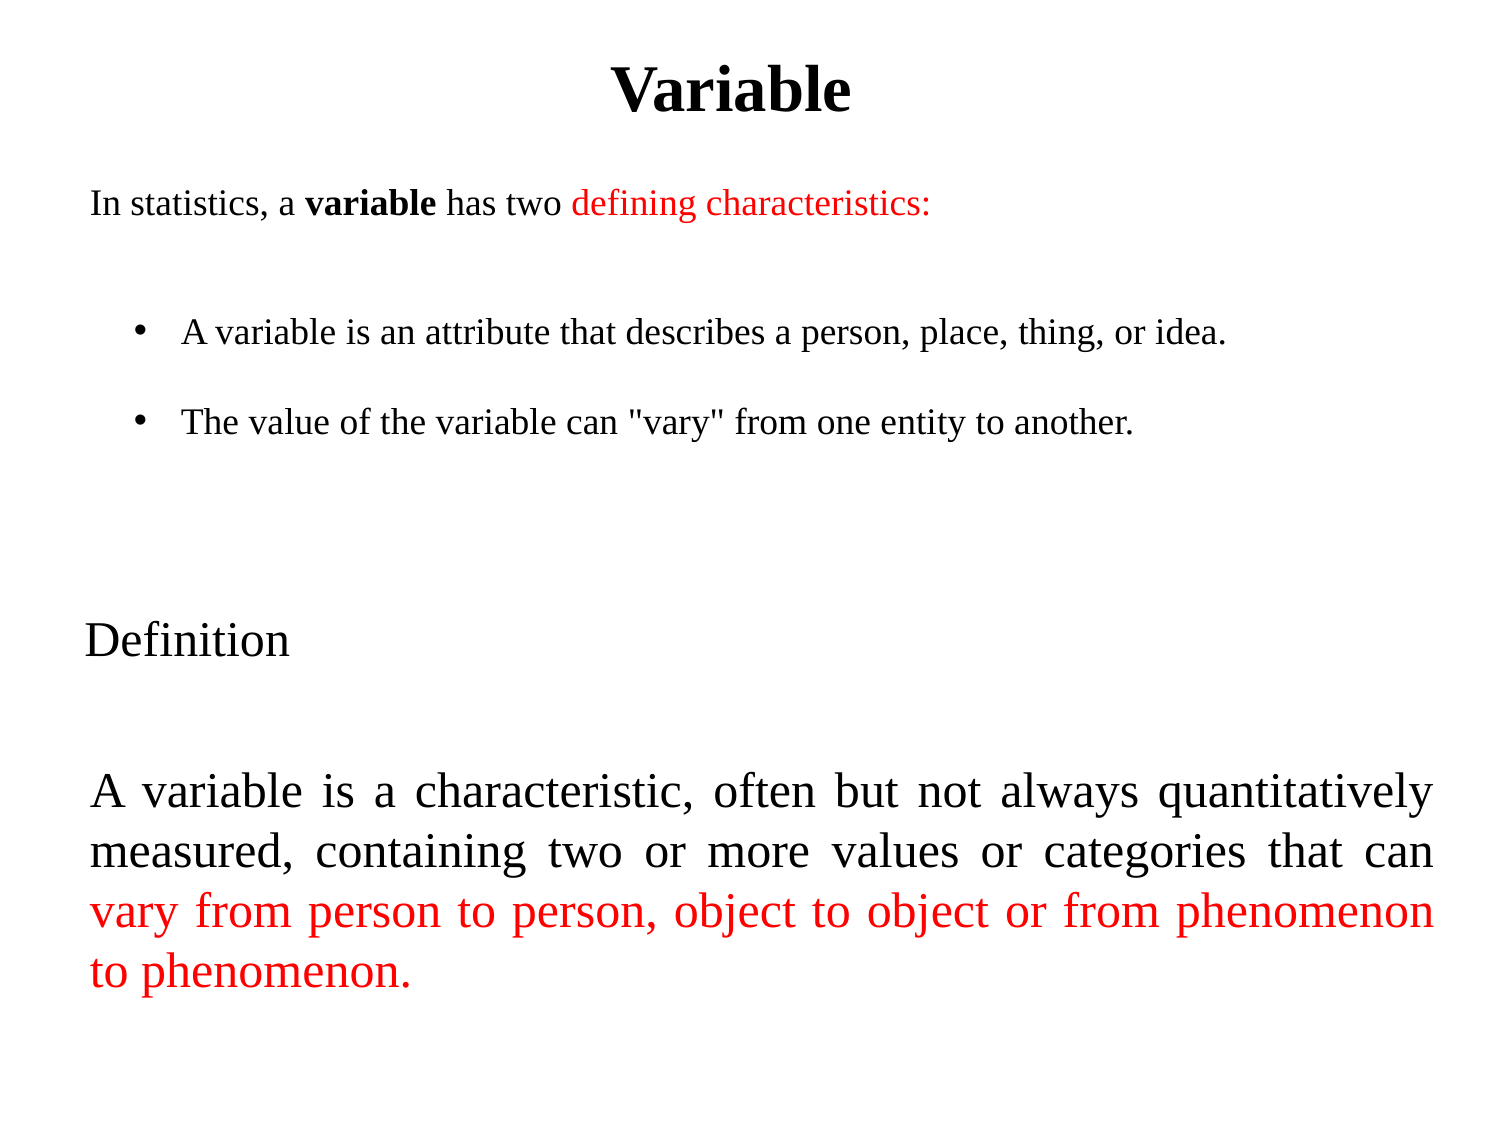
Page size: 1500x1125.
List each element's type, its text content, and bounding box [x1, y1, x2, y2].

text_box Variable [595, 37, 868, 133]
text_box A variable is an attribute that describes a person, place, thing, or idea. The value of the variable can "vary" from one entity to another. [119, 299, 1345, 449]
text_box A variable is a characteristic, often but not always quantitatively measured, containing two or more values or categories that can vary from person to person, object to object or from phenomenon to phenomenon. [75, 749, 1450, 1005]
text_box Definition [69, 598, 306, 674]
text_box In statistics, a variable has two defining characteristics: [75, 170, 1075, 231]
